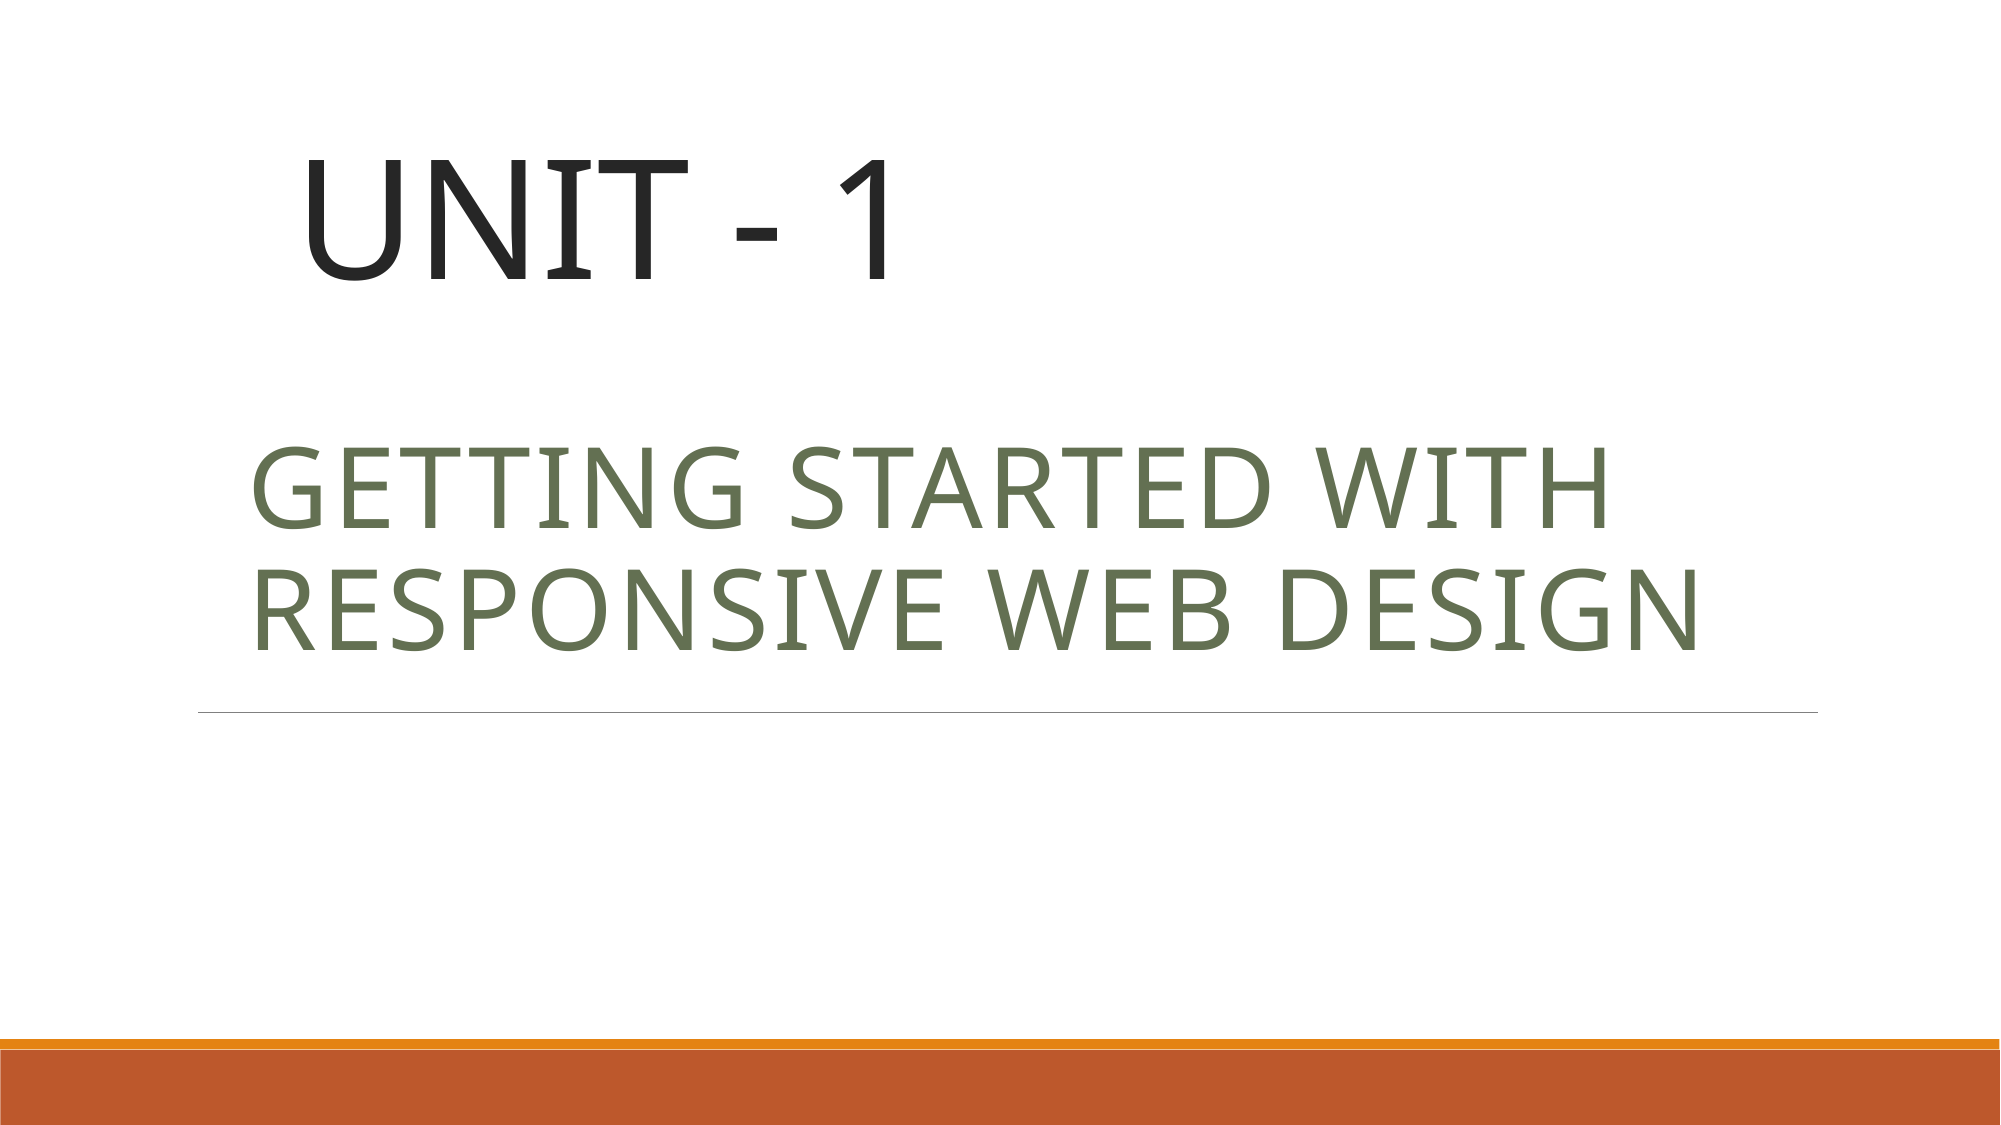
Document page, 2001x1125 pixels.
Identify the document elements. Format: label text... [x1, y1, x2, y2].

subtitle Getting started with Responsive Web Design [232, 424, 1732, 696]
title UNIT - 1 [279, 59, 1626, 321]
